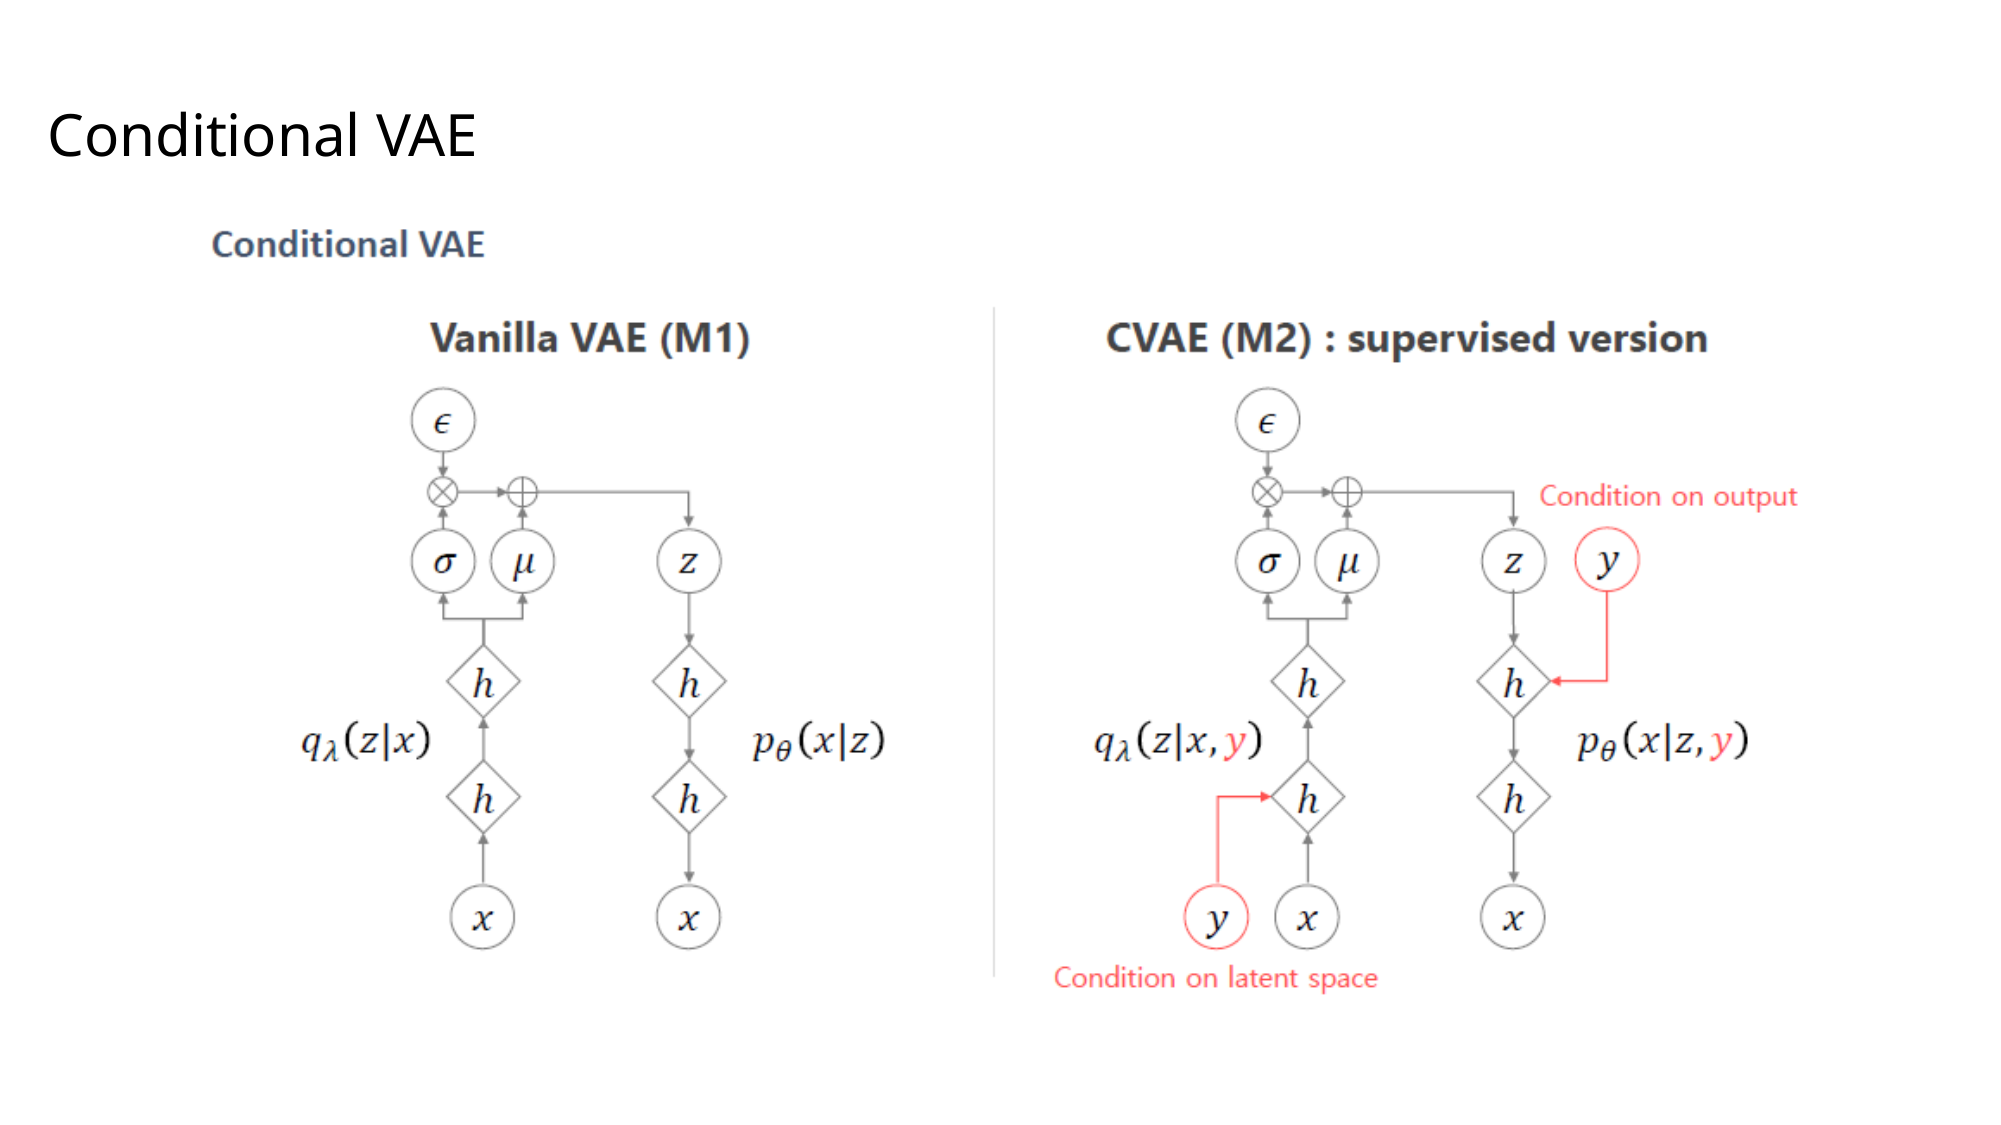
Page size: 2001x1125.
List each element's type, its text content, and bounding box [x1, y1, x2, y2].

picture [189, 209, 1810, 998]
title Conditional VAE [32, 29, 1758, 247]
